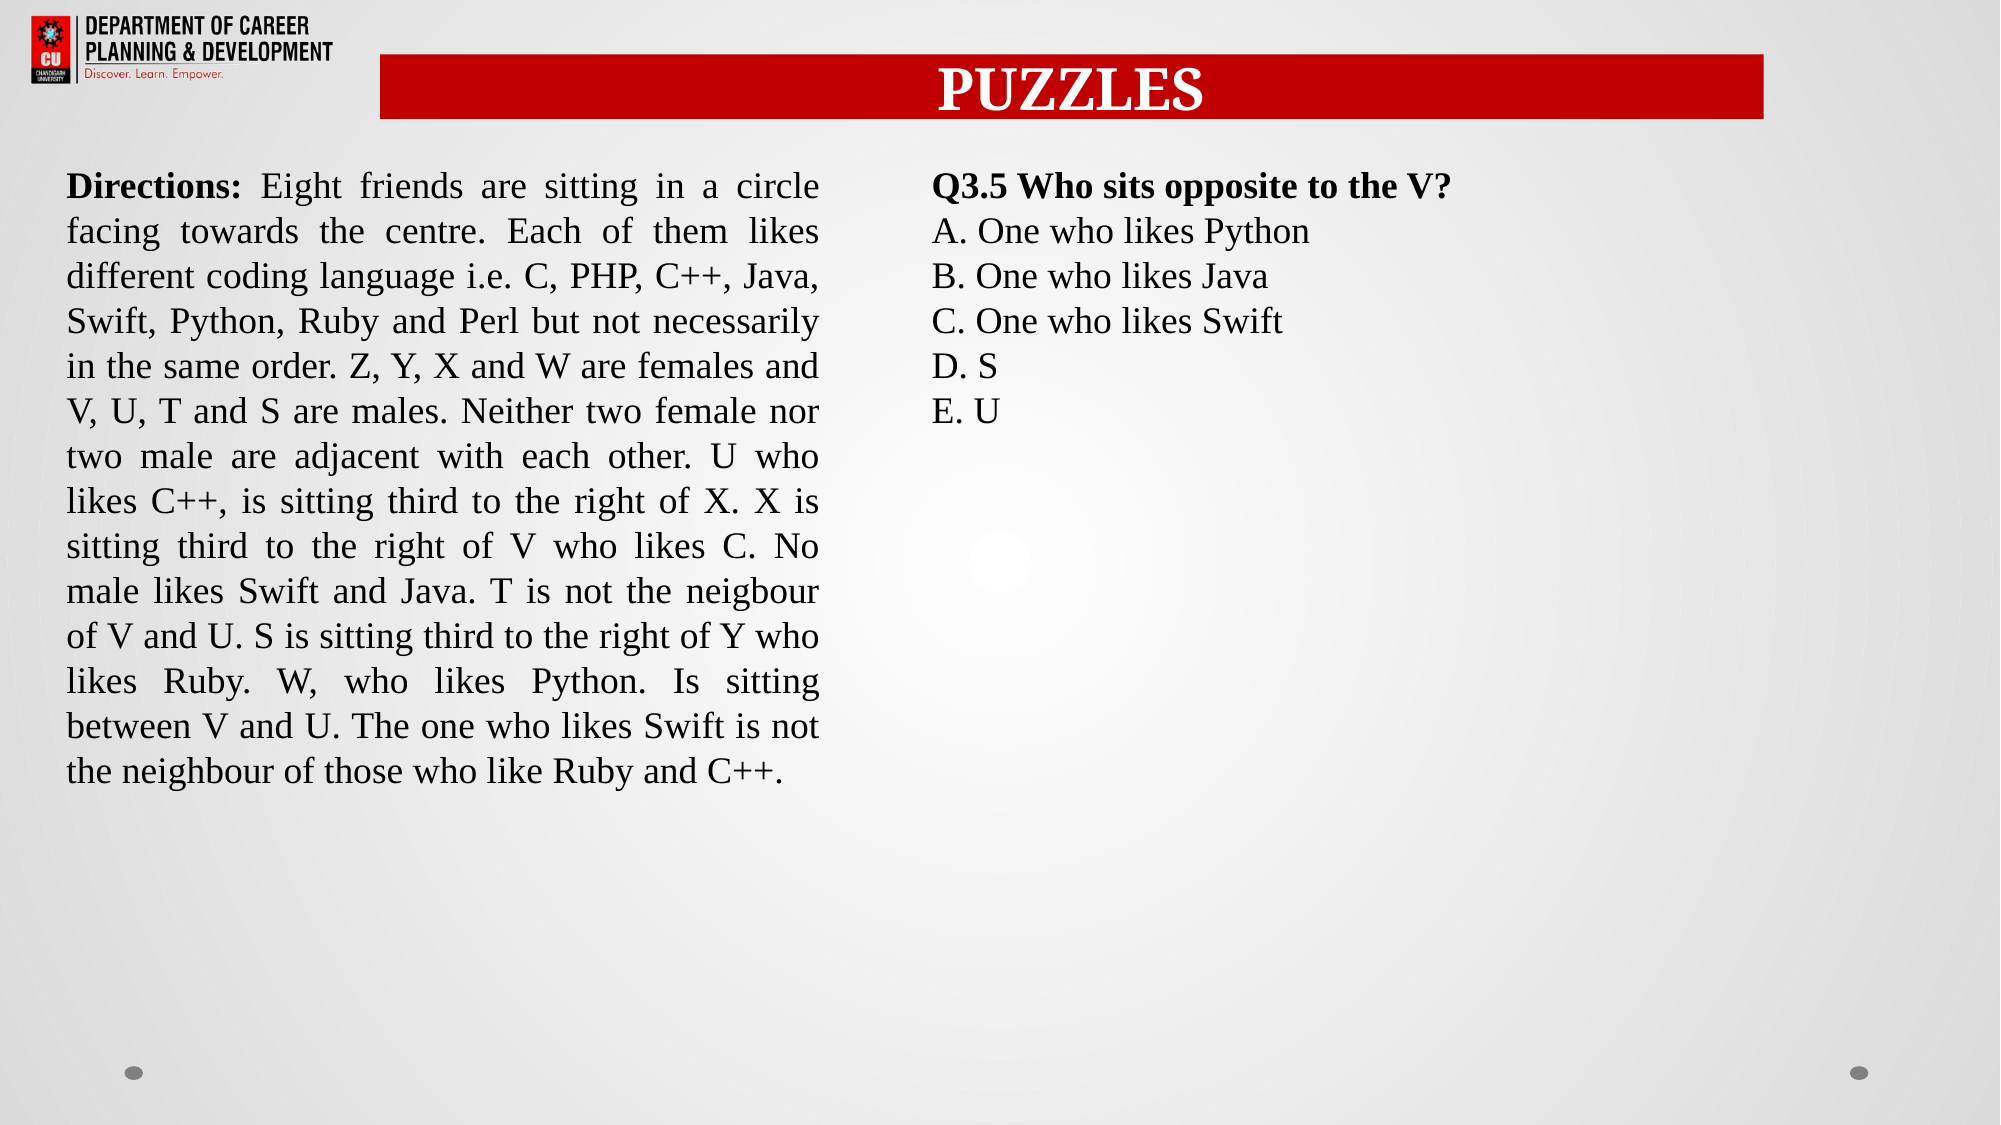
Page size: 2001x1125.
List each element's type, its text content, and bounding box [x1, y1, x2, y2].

text_box Q3.5 Who sits opposite to the V? A. One who likes Python B. One who likes Java C. One who likes Swift D. S E. U [916, 153, 1917, 439]
picture [23, 0, 349, 100]
text_box Directions: Eight friends are sitting in a circle facing towards the centre. Each of them likes different coding language i.e. C, PHP, C++, Java, Swift, Python, Ruby and Perl but not necessarily in the same order. Z, Y, X and W are females and V, U, T and S are males. Neither two female nor two male are adjacent with each other. U who likes C++, is sitting third to the right of X. X is sitting third to the right of V who likes C. No male likes Swift and Java. T is not the neigbour of V and U. S is sitting third to the right of Y who likes Ruby. W, who likes Python. Is sitting between V and U. The one who likes Swift is not the neighbour of those who like Ruby and C++. [51, 153, 836, 799]
text_box PUZZLES [378, 52, 1766, 121]
